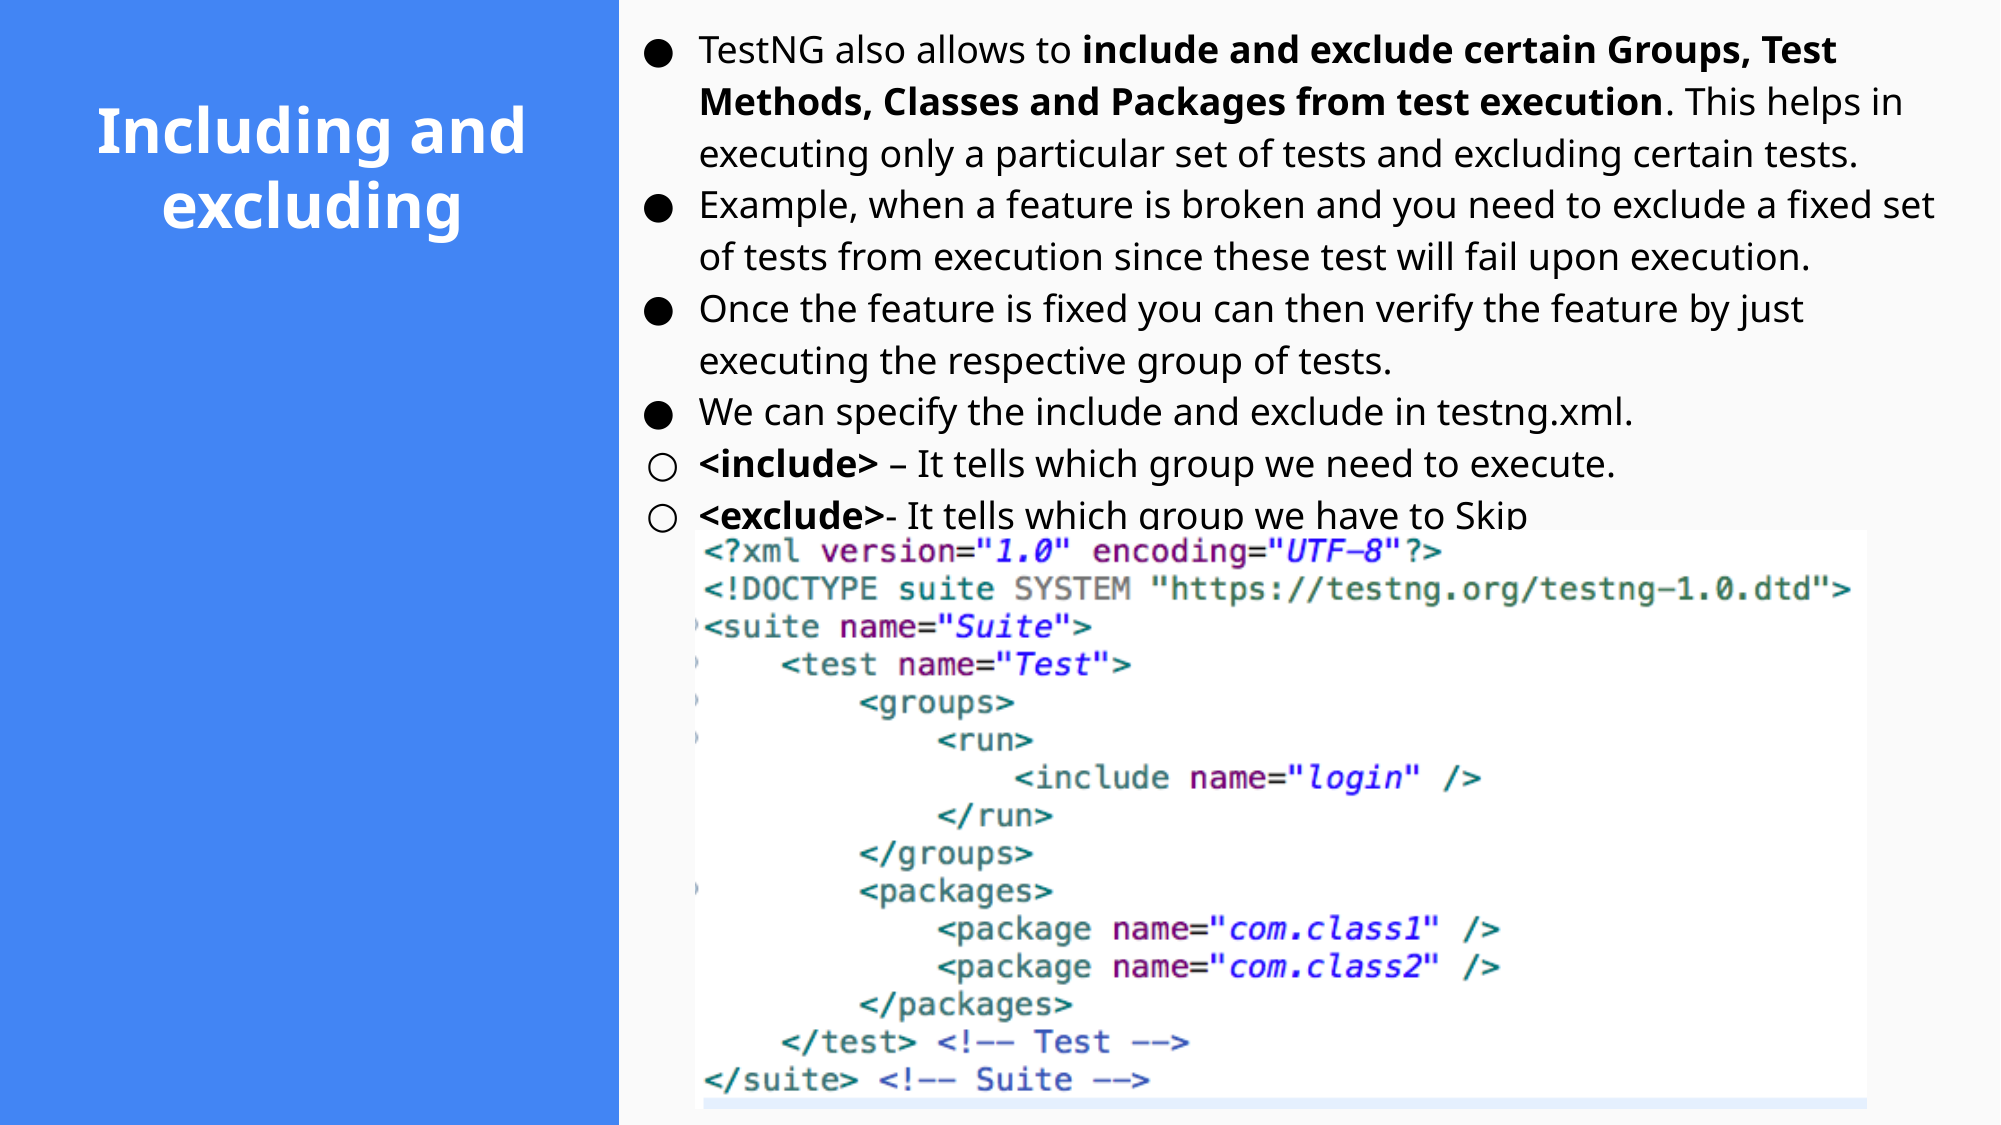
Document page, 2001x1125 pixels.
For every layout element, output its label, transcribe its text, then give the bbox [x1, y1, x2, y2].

picture [694, 530, 1867, 1109]
text_box TestNG also allows to include and exclude certain Groups, Test Methods, Classes and Packages from test execution. This helps in executing only a particular set of tests and excluding certain tests. Example, when a feature is broken and you need to exclude a fixed set of tests from execution since these test will fail upon execution. Once the feature is fixed you can then verify the feature by just executing the respective group of tests. We can specify the include and exclude in testng.xml. <include> – It tells which group we need to execute. <exclude>- It tells which group we have to Skip [627, 12, 1983, 548]
title Including and excluding [28, 39, 598, 257]
